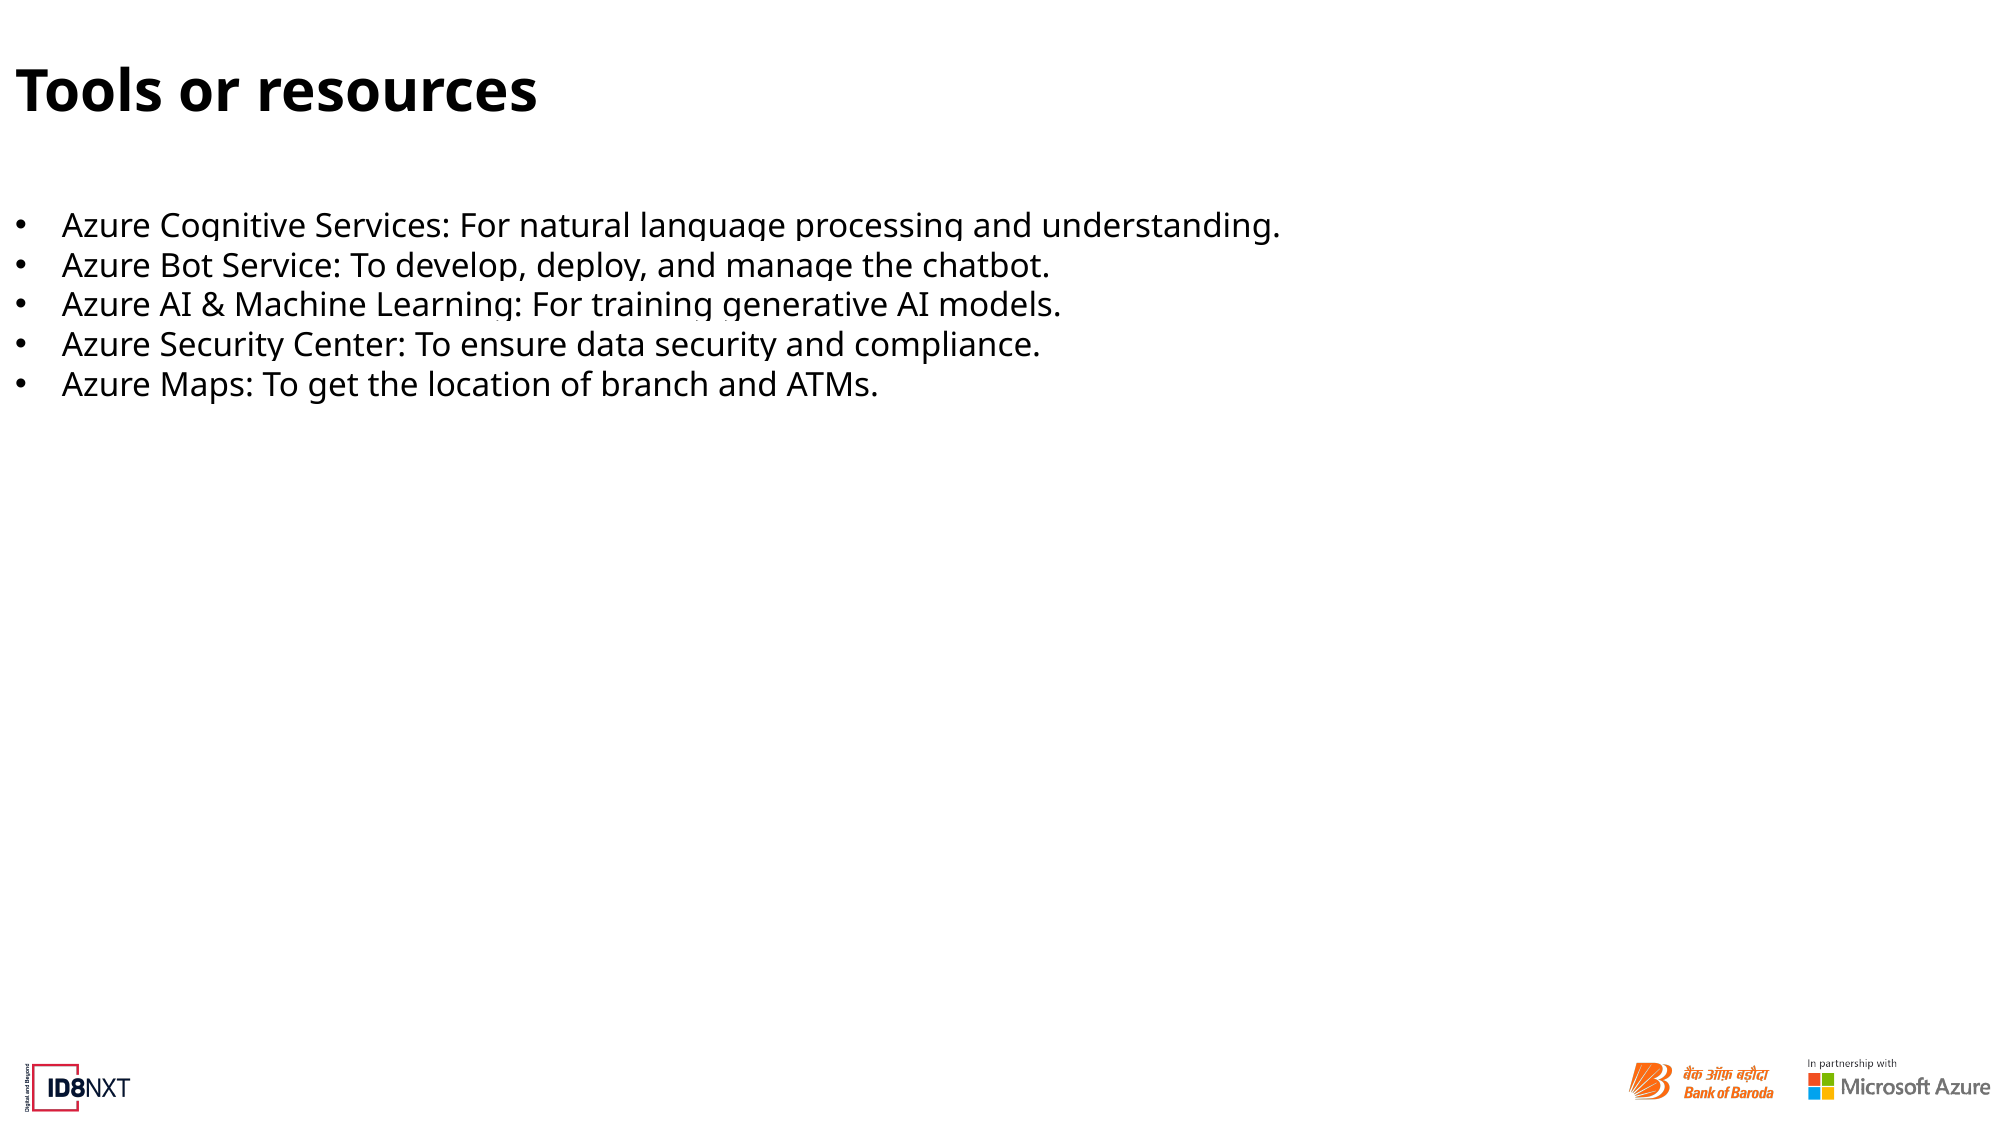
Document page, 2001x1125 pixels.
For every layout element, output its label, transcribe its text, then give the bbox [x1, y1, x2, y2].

text_box Azure Cognitive Services: For natural language processing and understanding. Azure Bot Service: To develop, deploy, and manage the chatbot. Azure AI & Machine Learning: For training generative AI models. Azure Security Center: To ensure data security and compliance. Azure Maps: To get the location of branch and ATMs. [0, 188, 1352, 749]
title Tools or resources [0, 37, 1440, 133]
picture [1806, 1057, 1992, 1102]
picture [1628, 1041, 1776, 1125]
picture [17, 1052, 138, 1123]
